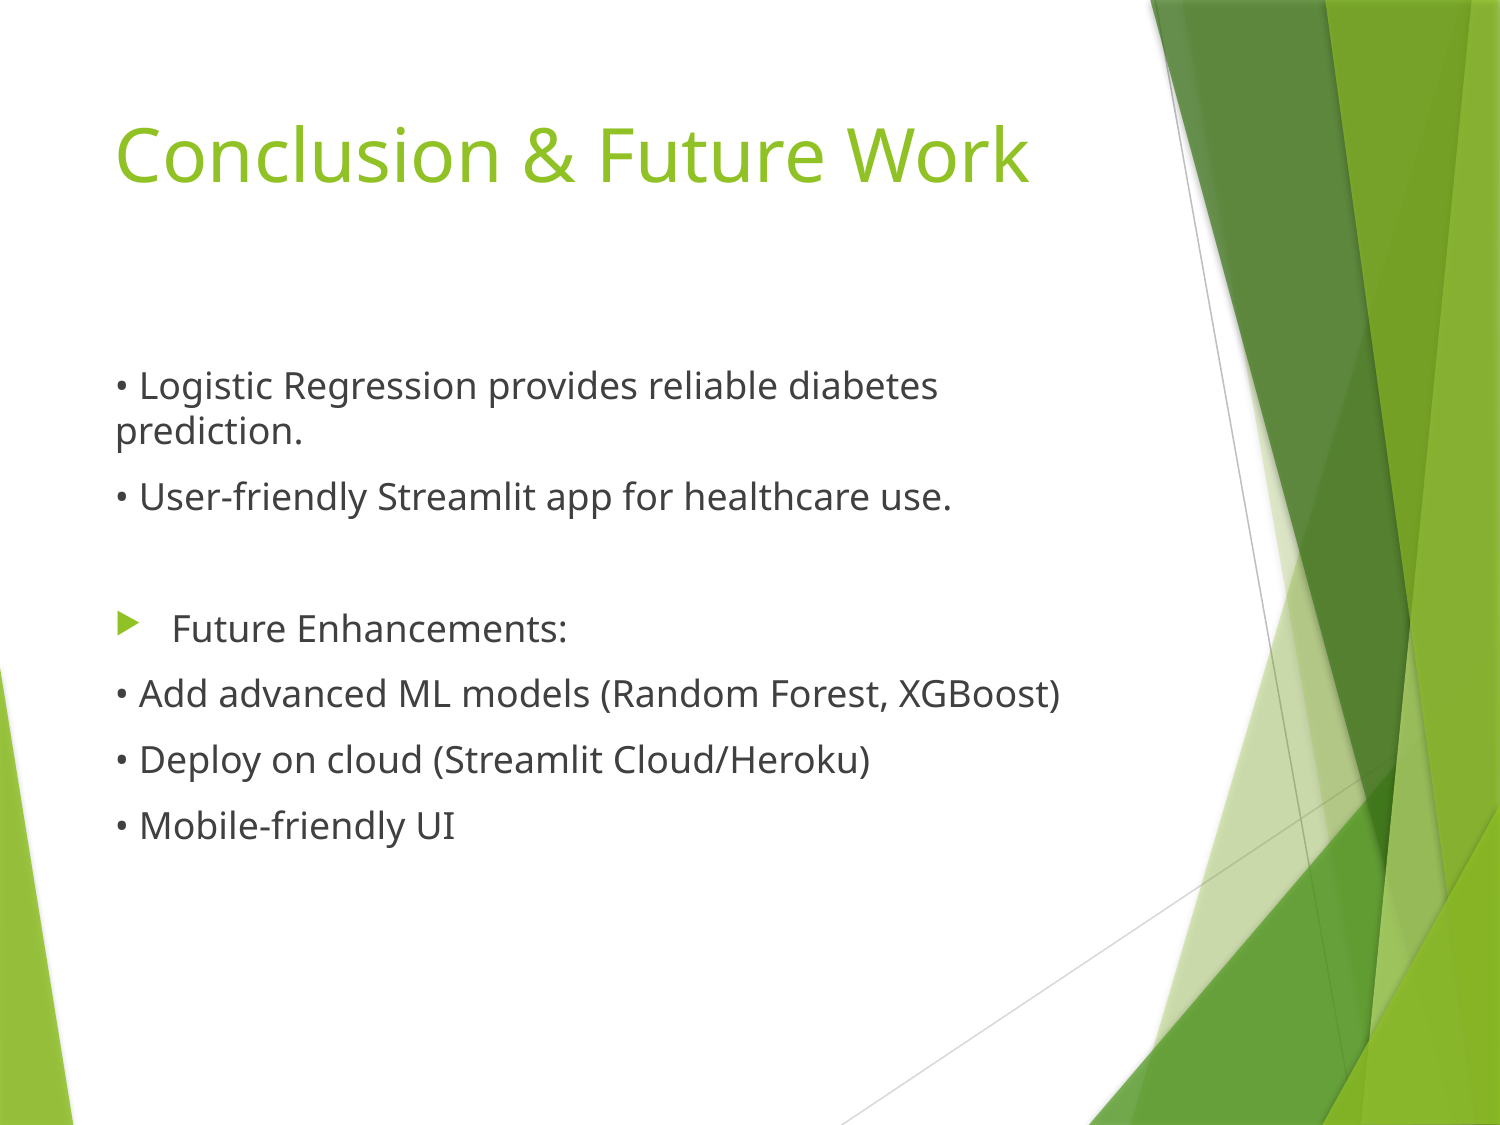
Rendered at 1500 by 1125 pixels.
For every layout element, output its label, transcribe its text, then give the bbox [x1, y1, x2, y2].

title Conclusion & Future Work [99, 99, 1142, 317]
list • Logistic Regression provides reliable diabetes prediction. • User-friendly Streamlit app for healthcare use. Future Enhancements: • Add advanced ML models (Random Forest, XGBoost) • Deploy on cloud (Streamlit Cloud/Heroku) • Mobile-friendly UI [99, 354, 1142, 992]
